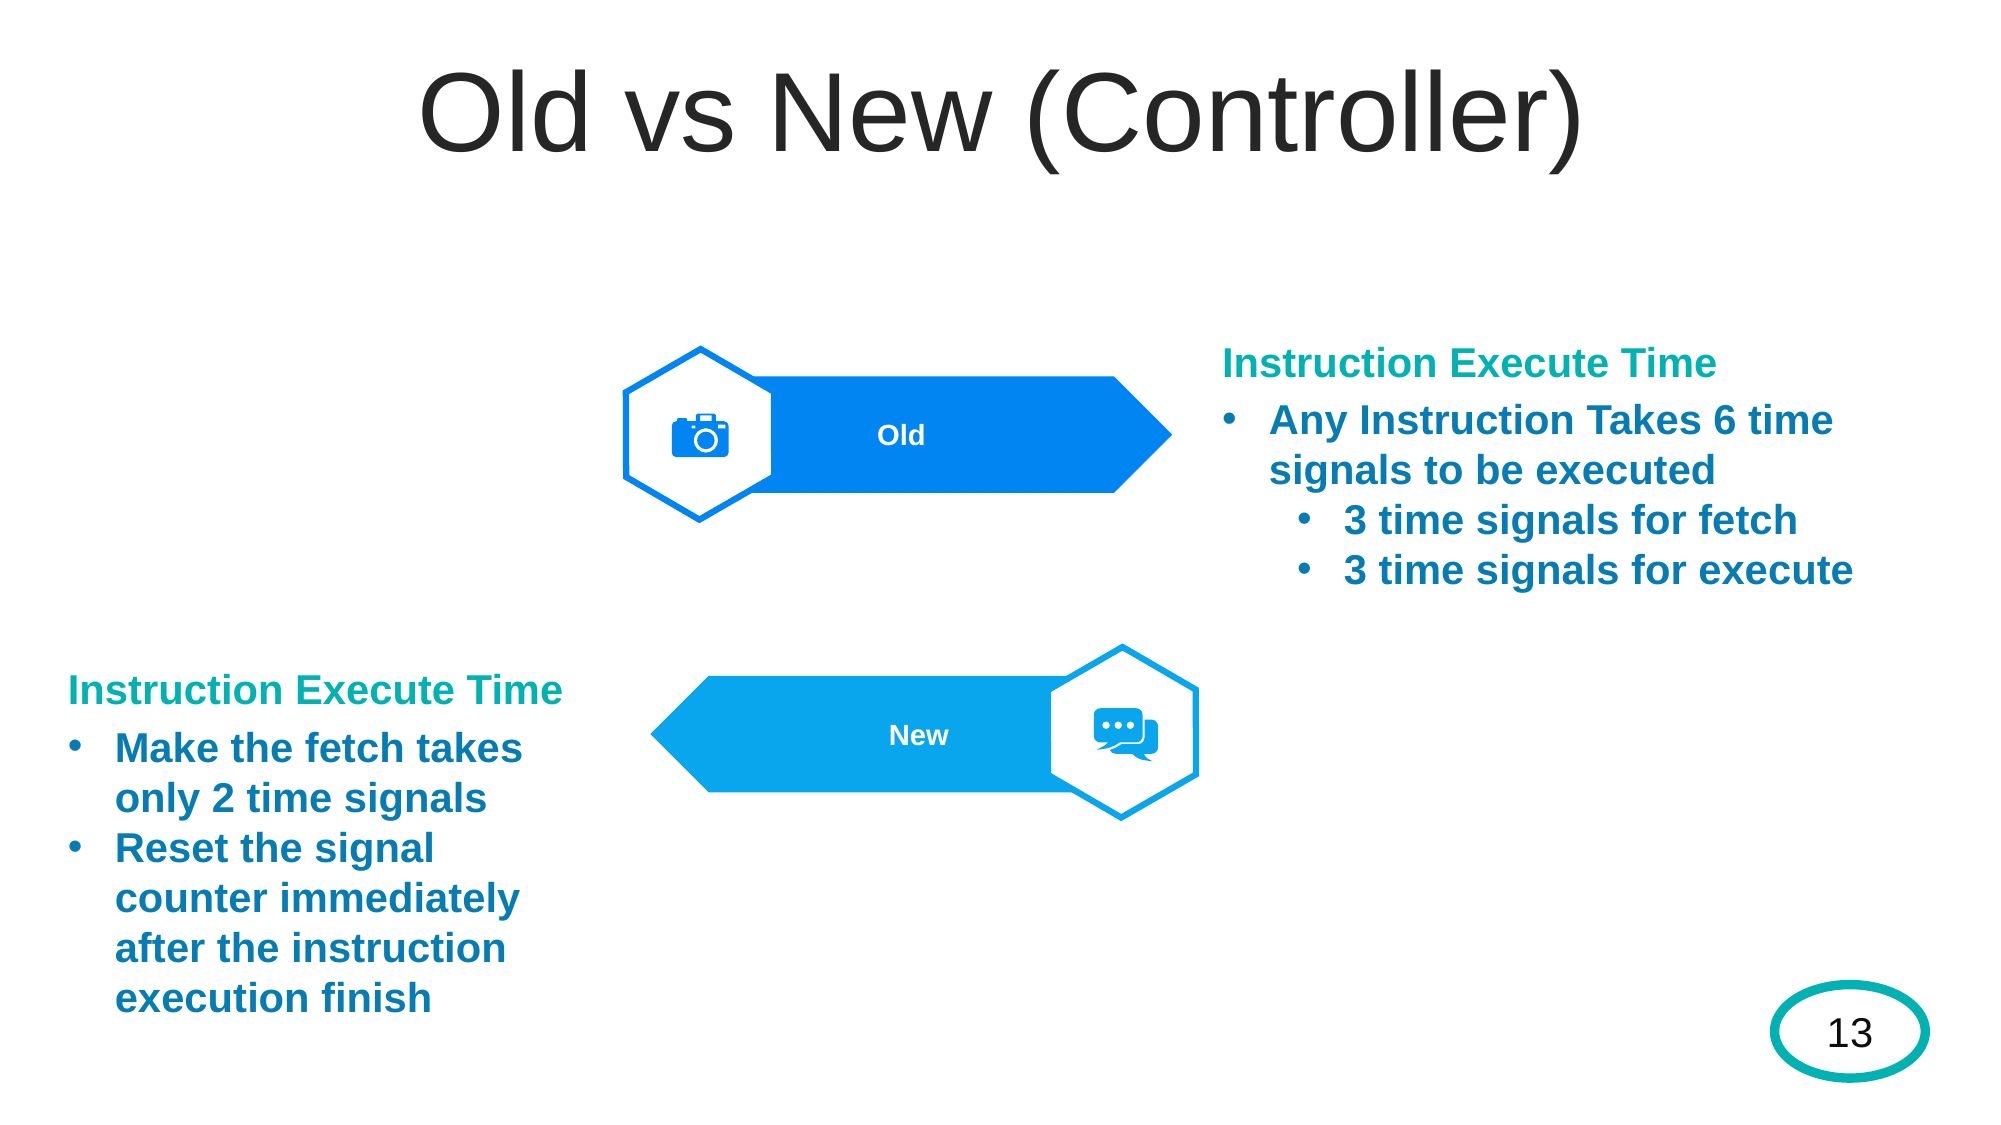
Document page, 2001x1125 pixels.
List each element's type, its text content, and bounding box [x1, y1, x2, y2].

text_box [614, 360, 1173, 508]
text_box 13 [1773, 983, 1927, 1080]
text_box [1207, 327, 1926, 603]
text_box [53, 655, 772, 1032]
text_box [772, 658, 1208, 806]
list Old vs New (Controller) [53, 55, 1952, 175]
